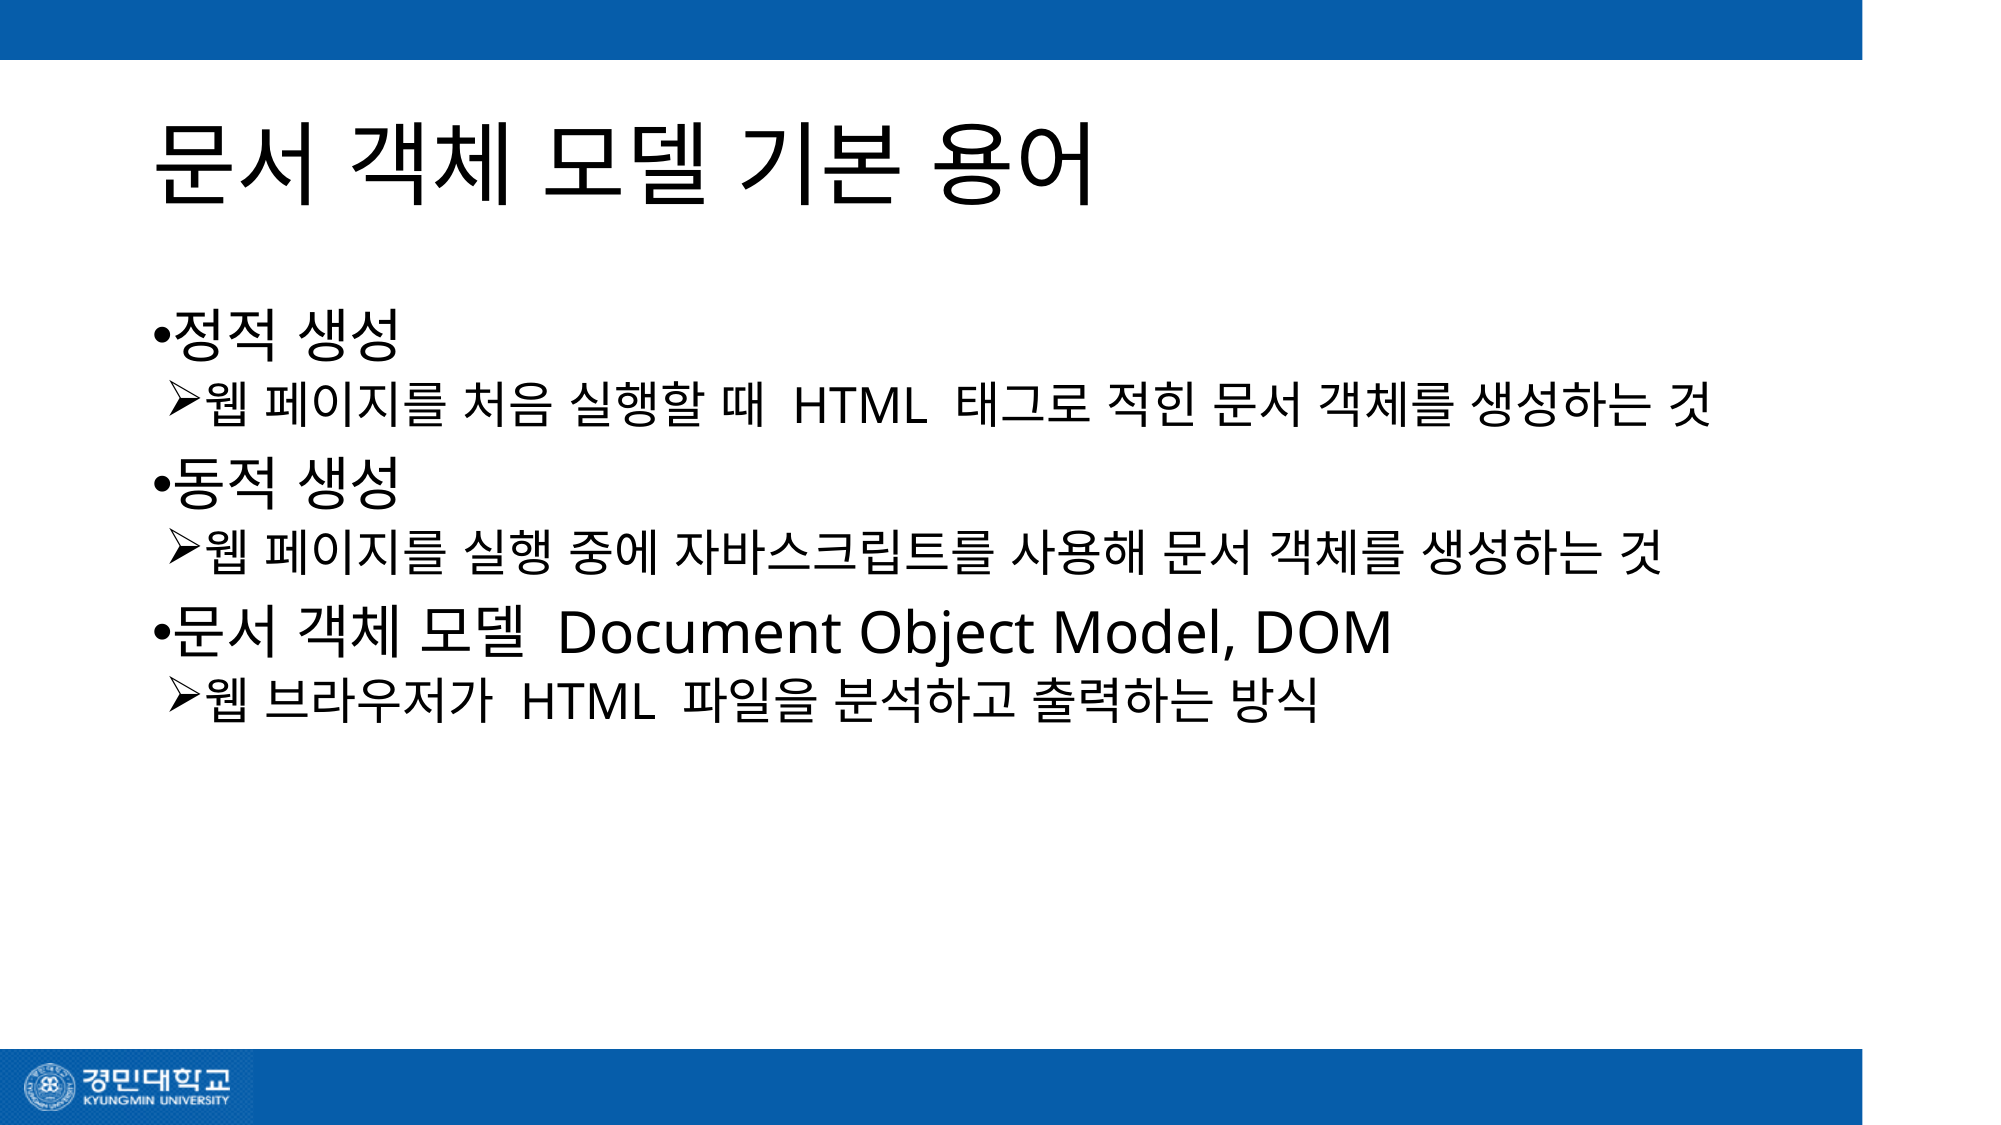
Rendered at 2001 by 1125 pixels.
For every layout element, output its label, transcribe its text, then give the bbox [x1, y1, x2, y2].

list 정적 생성 웹 페이지를 처음 실행할 때 HTML 태그로 적힌 문서 객체를 생성하는 것 동적 생성 웹 페이지를 실행 중에 자바스크립트를 사용해 문서 객체를 생성하는 것 문서 객체 모델 Document Object Model, DOM 웹 브라우저가 HTML 파일을 분석하고 출력하는 방식 [137, 299, 1863, 1014]
title 문서 객체 모델 기본 용어 [137, 59, 1863, 278]
picture [0, 1049, 253, 1125]
